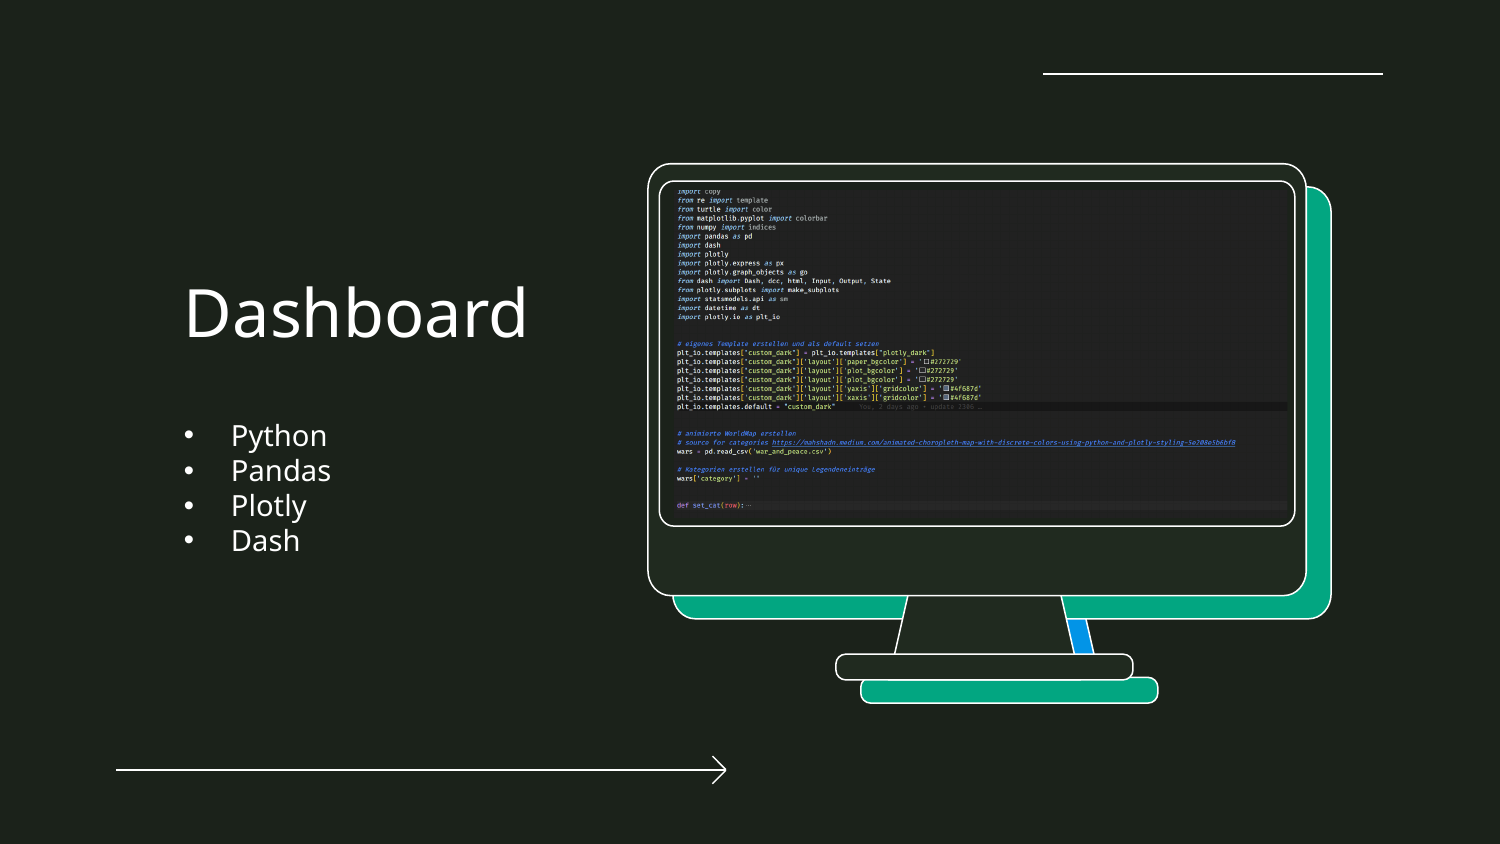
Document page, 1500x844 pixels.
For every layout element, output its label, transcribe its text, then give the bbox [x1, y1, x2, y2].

title Dashboard [168, 245, 607, 377]
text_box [672, 186, 1332, 704]
subtitle Python Pandas Plotly Dash [168, 402, 588, 572]
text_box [647, 163, 1307, 681]
picture [673, 189, 1288, 518]
